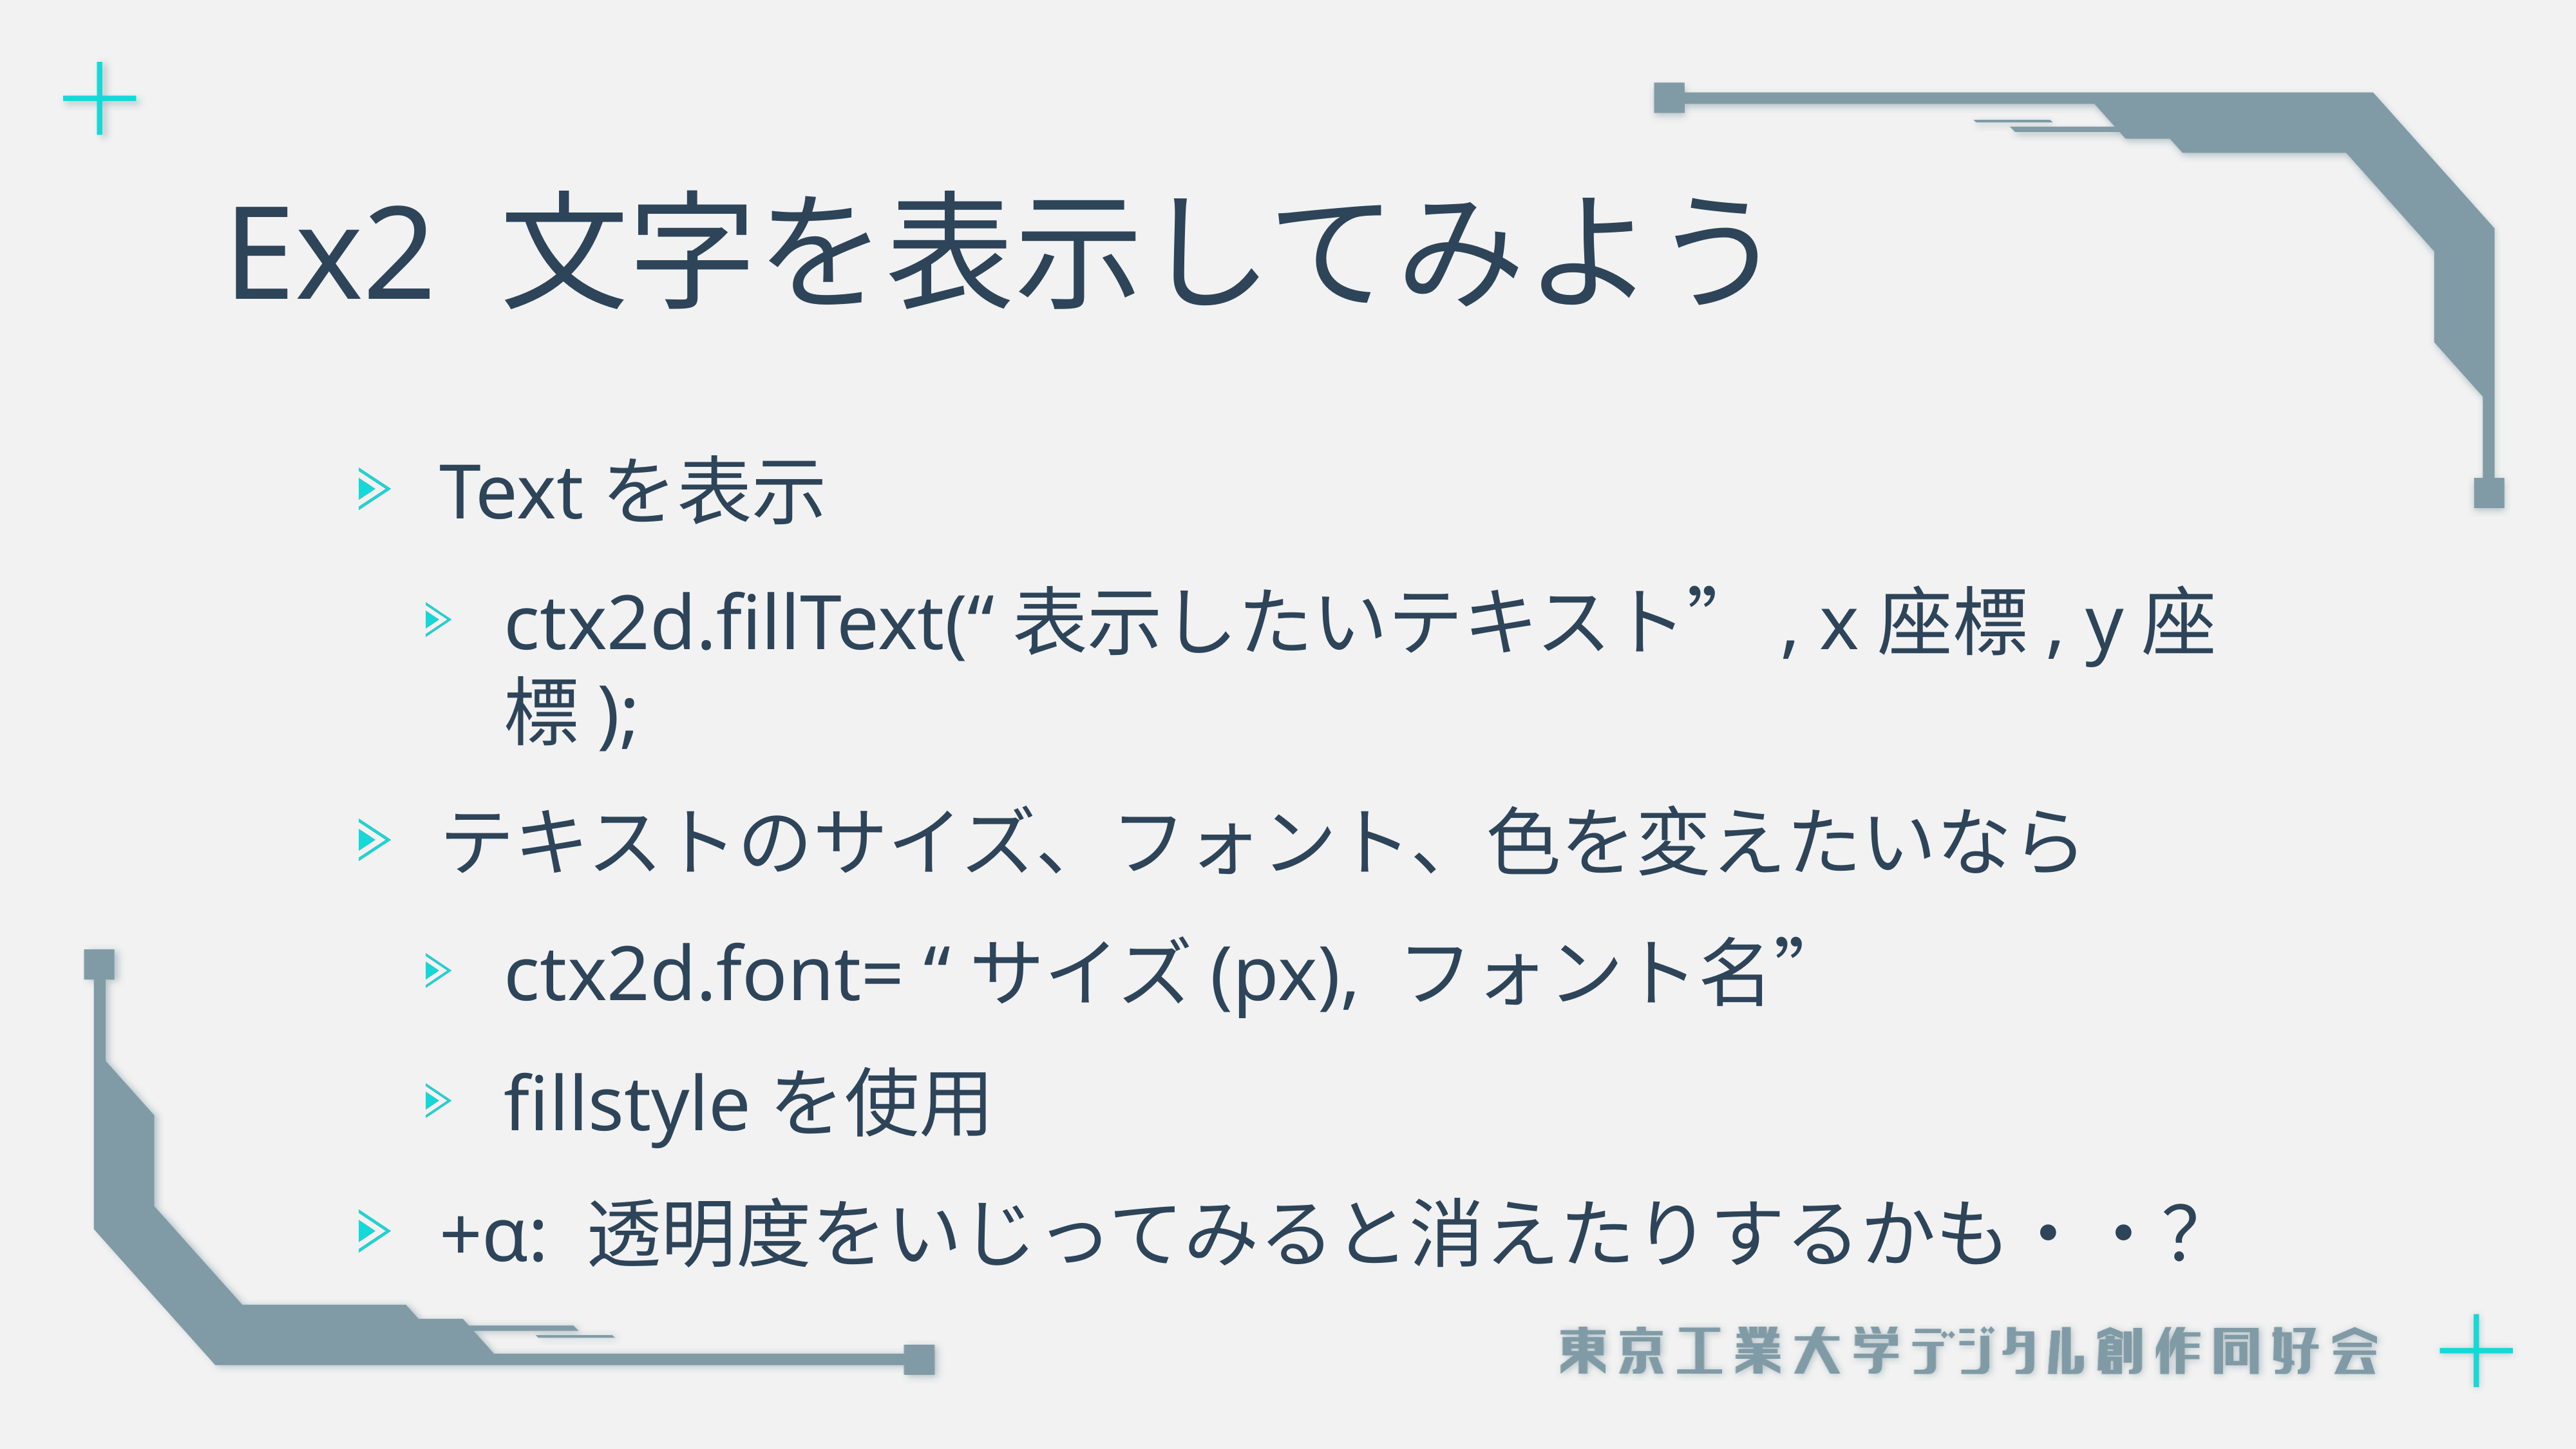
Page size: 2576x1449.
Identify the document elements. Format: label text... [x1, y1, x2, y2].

title Ex2 文字を表示してみよう [218, 145, 1817, 351]
picture [63, 62, 2513, 1387]
list Textを表示 ctx2d.fillText(“表示したいテキスト”, x座標, y座標); テキストのサイズ、フォント、色を変えたいなら ctx2d.font= “サイズ(px), フォント名” fillstyleを使用 +α: 透明度をいじってみると消えたりするかも・・？ [353, 438, 2282, 1195]
